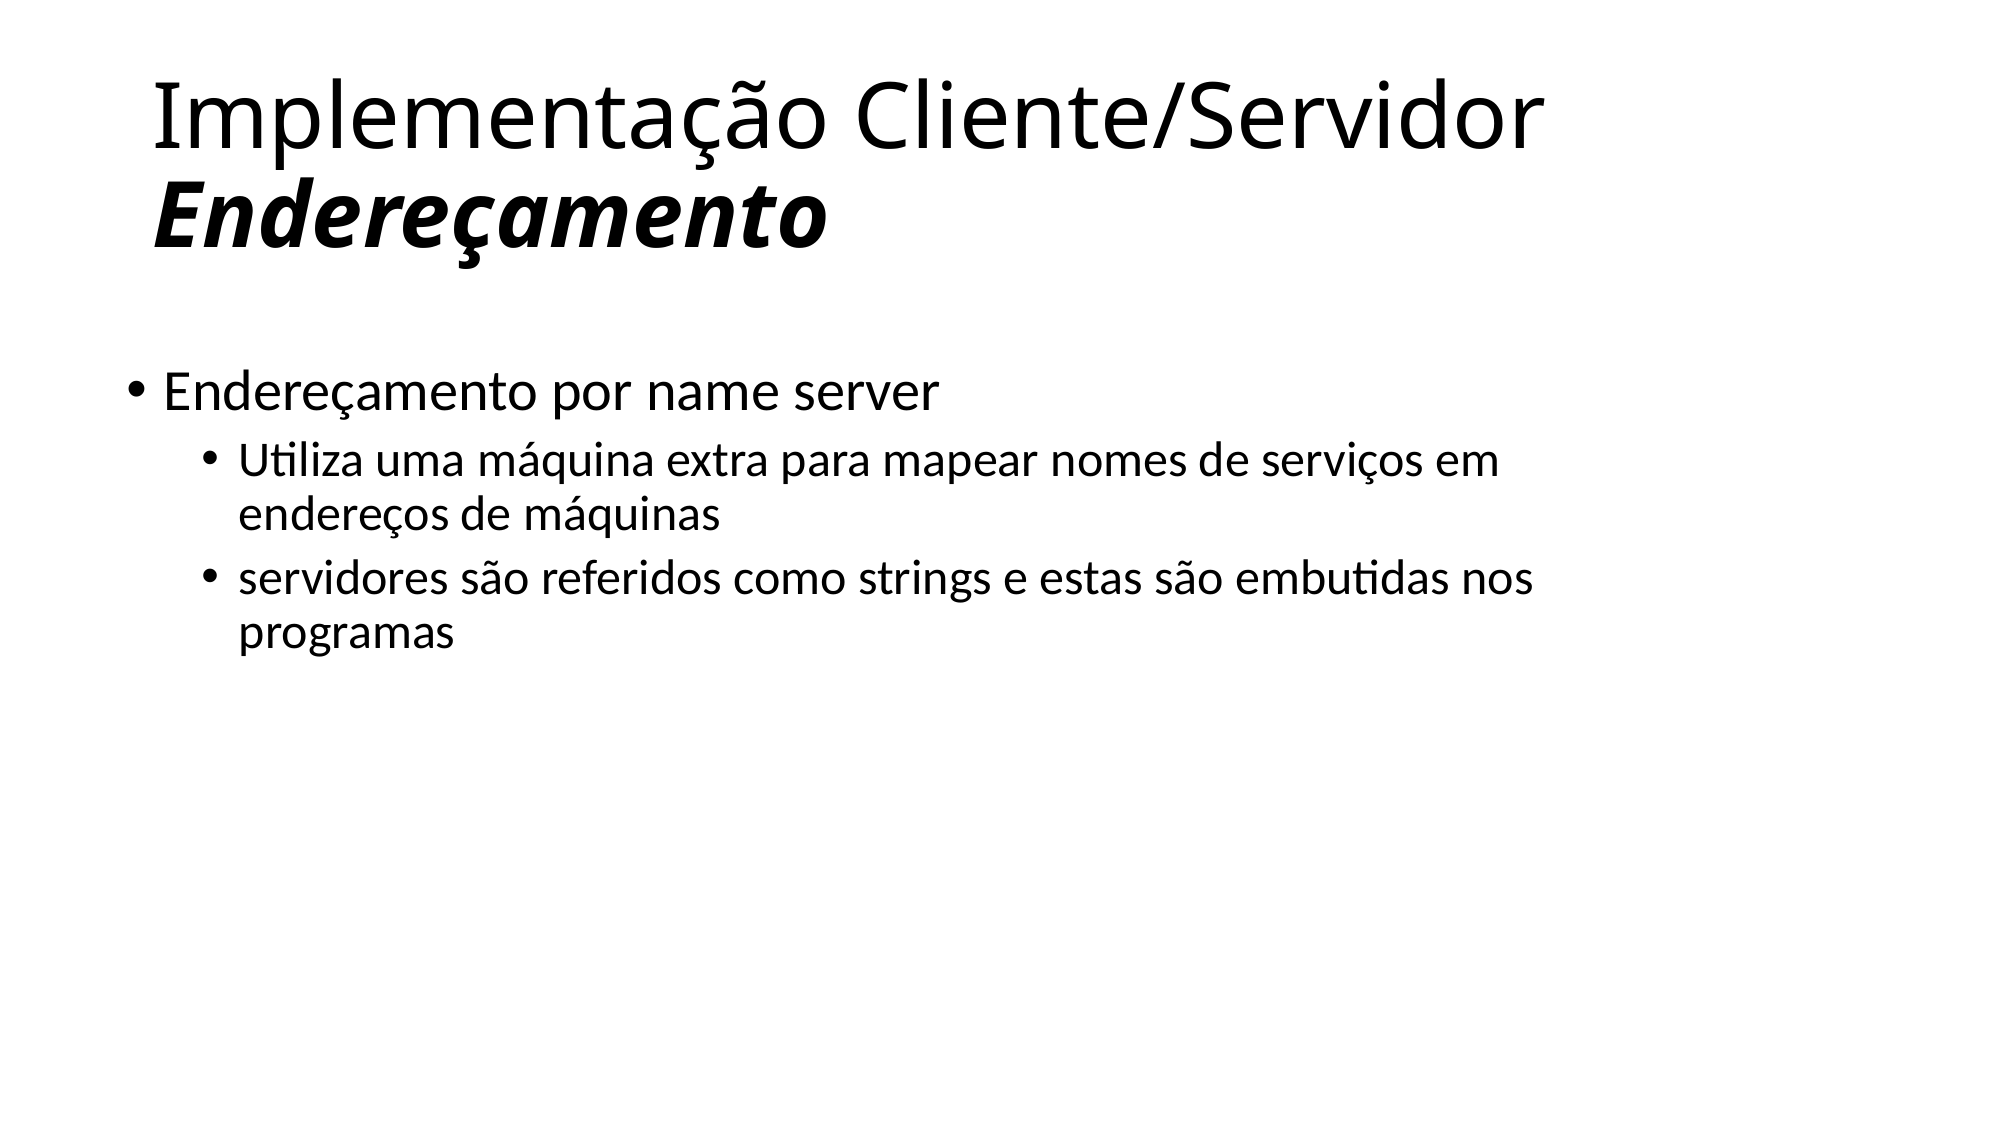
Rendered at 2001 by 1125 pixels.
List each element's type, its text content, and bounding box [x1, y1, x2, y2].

list Endereçamento por name server Utiliza uma máquina extra para mapear nomes de serviços em endereços de máquinas servidores são referidos como strings e estas são embutidas nos programas [111, 352, 1657, 1008]
title Implementação Cliente/Servidor Endereçamento [137, 59, 1863, 278]
